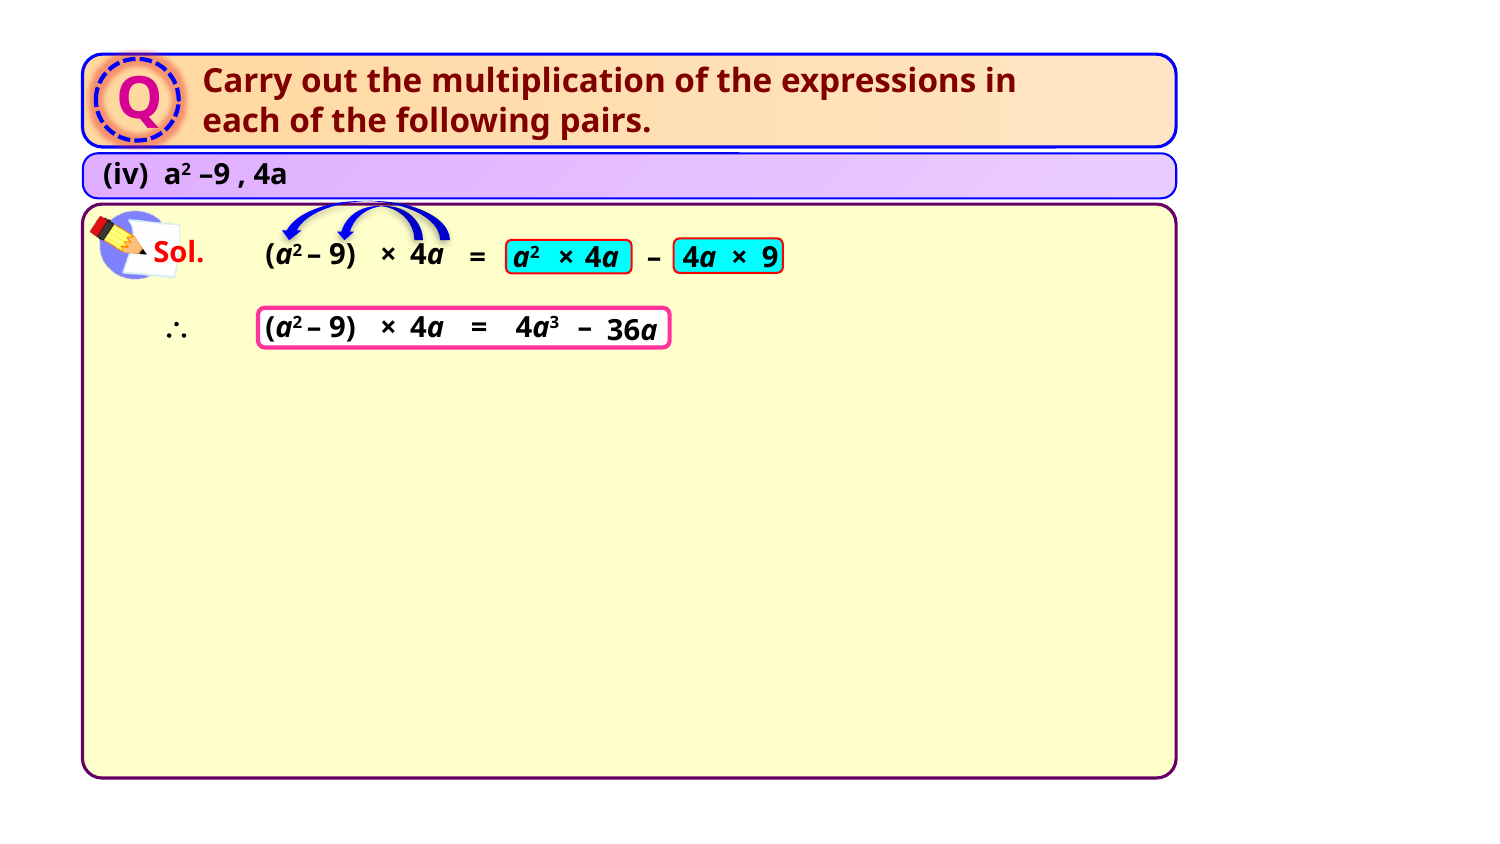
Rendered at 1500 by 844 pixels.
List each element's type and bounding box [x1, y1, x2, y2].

text_box [80, 51, 1179, 781]
